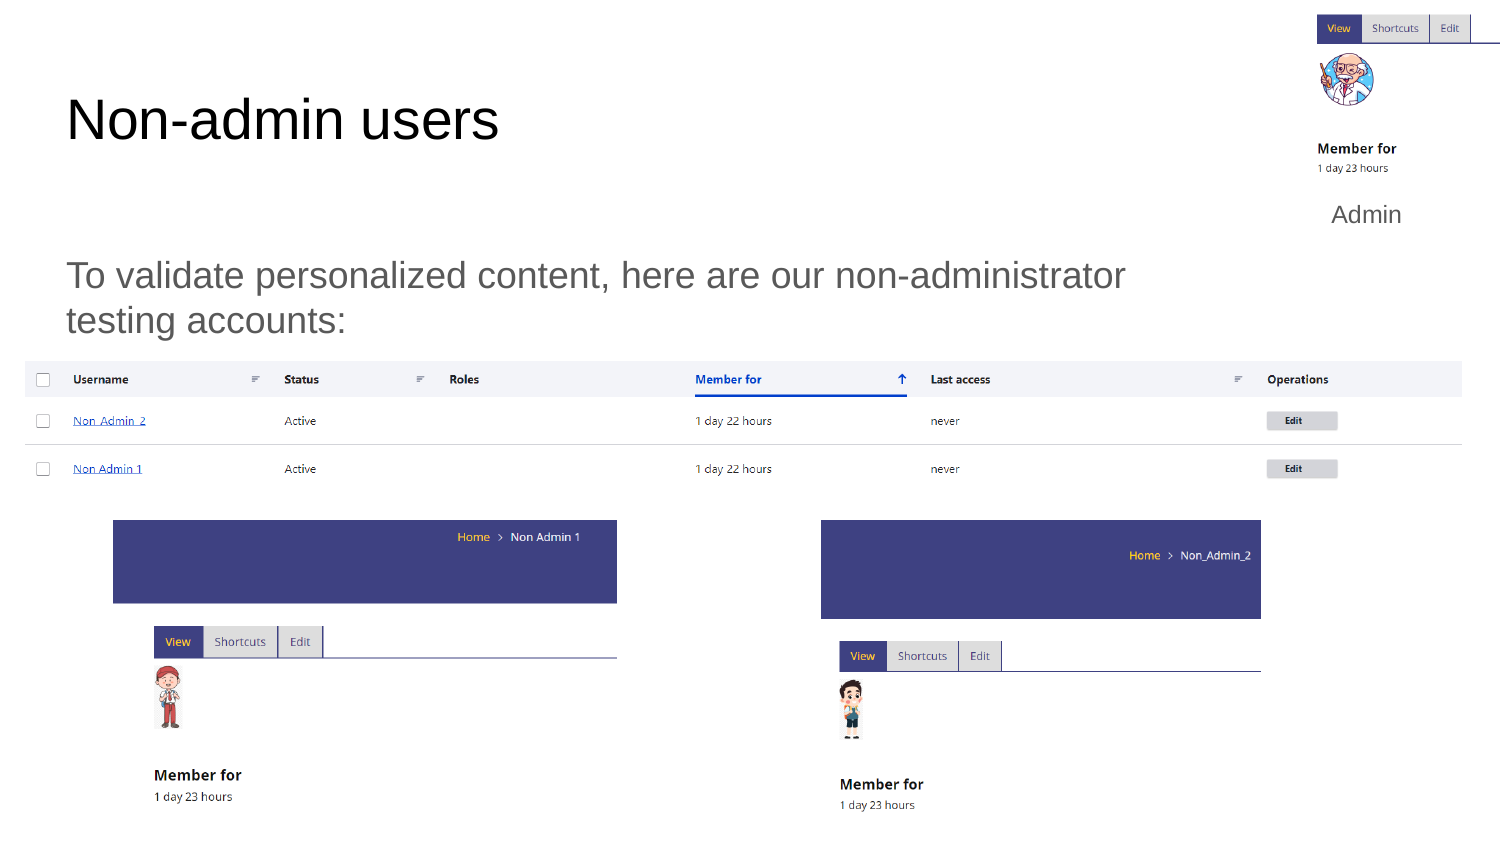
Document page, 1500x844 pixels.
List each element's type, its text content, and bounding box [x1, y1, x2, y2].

text_box Admin [1316, 194, 1489, 224]
text_box To validate personalized content, here are our non-administrator testing accounts: [51, 236, 1194, 351]
picture [14, 352, 1465, 492]
picture [820, 520, 1261, 824]
picture [113, 520, 617, 824]
title Non-admin users [51, 72, 1305, 167]
picture [1310, 0, 1500, 186]
